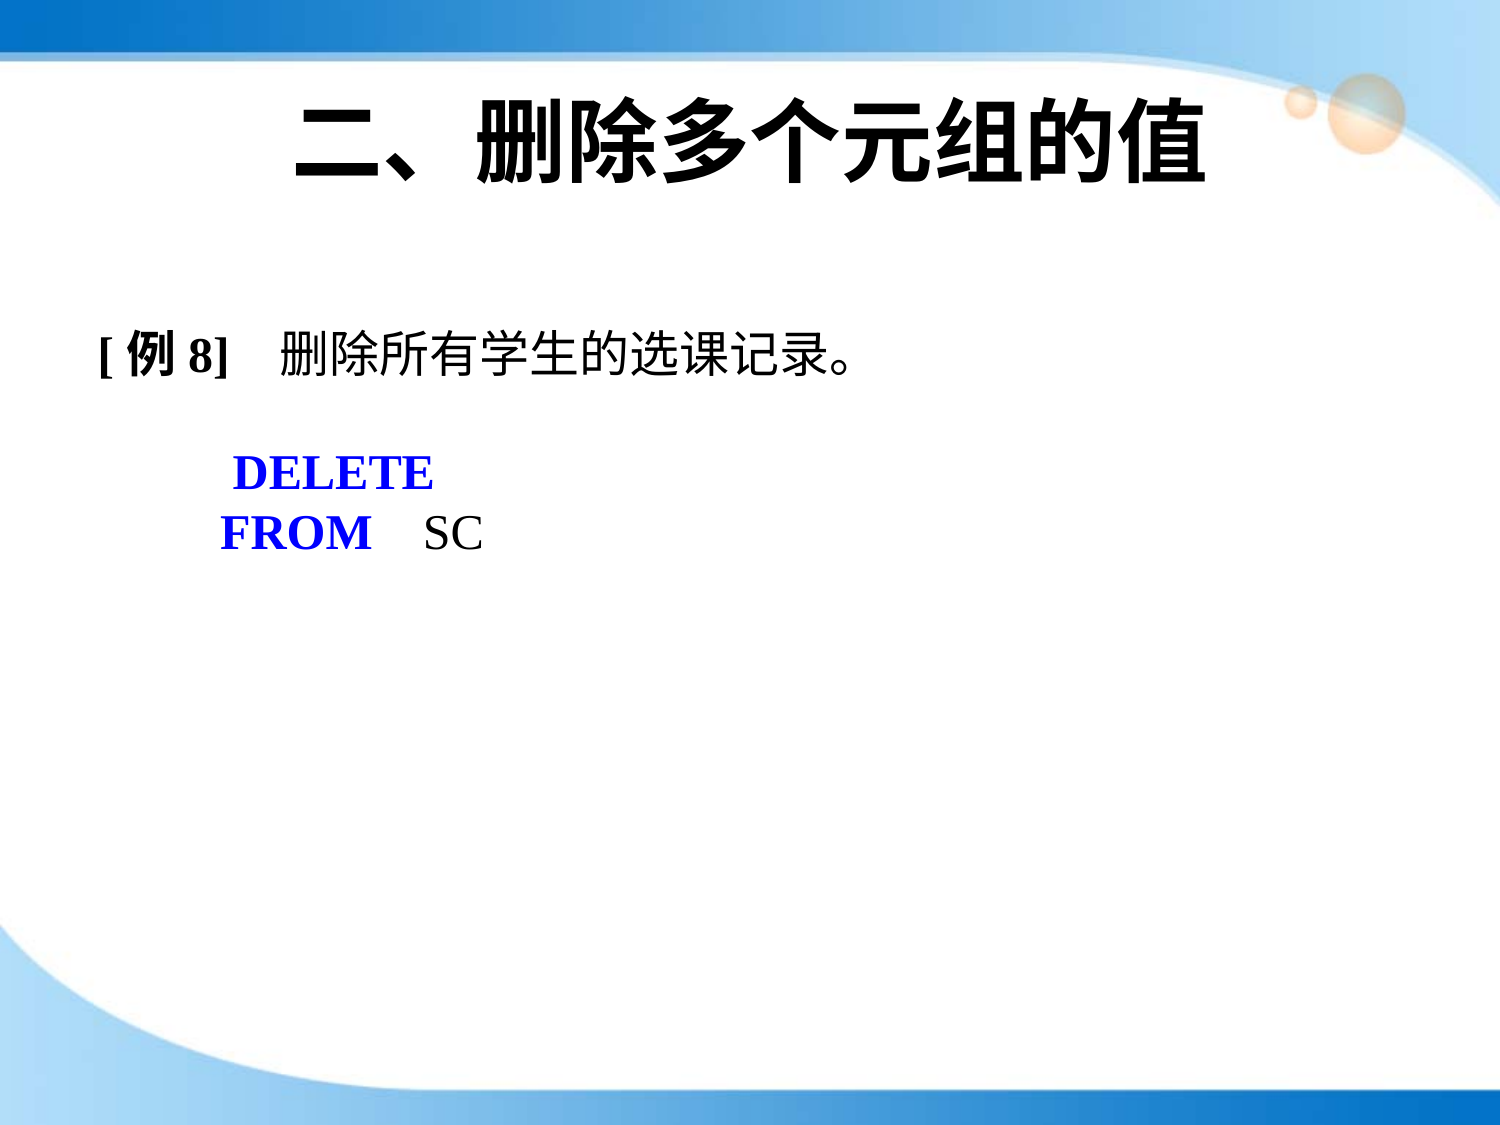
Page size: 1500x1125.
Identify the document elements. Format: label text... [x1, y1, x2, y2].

text_box DELETE FROM SC [205, 431, 1461, 567]
text_box [例8] 删除所有学生的选课记录。 [82, 284, 1435, 390]
title 二、删除多个元组的值 [75, 45, 1425, 233]
picture [0, 0, 1500, 1125]
